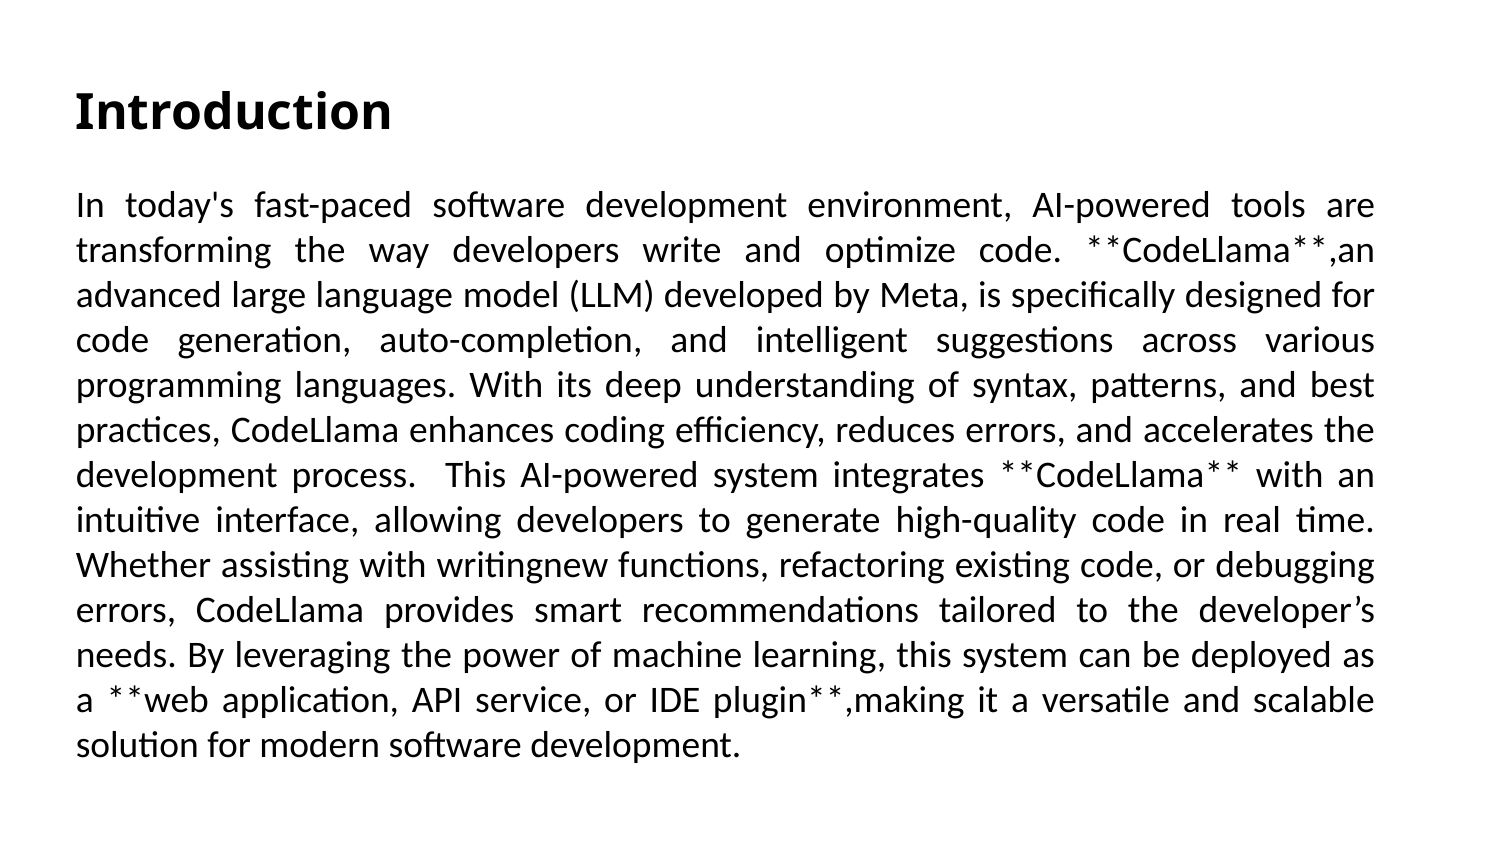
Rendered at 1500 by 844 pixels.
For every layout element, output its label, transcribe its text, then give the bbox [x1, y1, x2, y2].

text_box Introduction In today's fast-paced software development environment, AI-powered tools are transforming the way developers write and optimize code. **CodeLlama**,an advanced large language model (LLM) developed by Meta, is specifically designed for code generation, auto-completion, and intelligent suggestions across various programming languages. With its deep understanding of syntax, patterns, and best practices, CodeLlama enhances coding efficiency, reduces errors, and accelerates the development process. This AI-powered system integrates **CodeLlama** with an intuitive interface, allowing developers to generate high-quality code in real time. Whether assisting with writingnew functions, refactoring existing code, or debugging errors, CodeLlama provides smart recommendations tailored to the developer’s needs. By leveraging the power of machine learning, this system can be deployed as a **web application, API service, or IDE plugin**,making it a versatile and scalable solution for modern software development. [61, 72, 1392, 818]
text_box [74, 37, 1425, 827]
